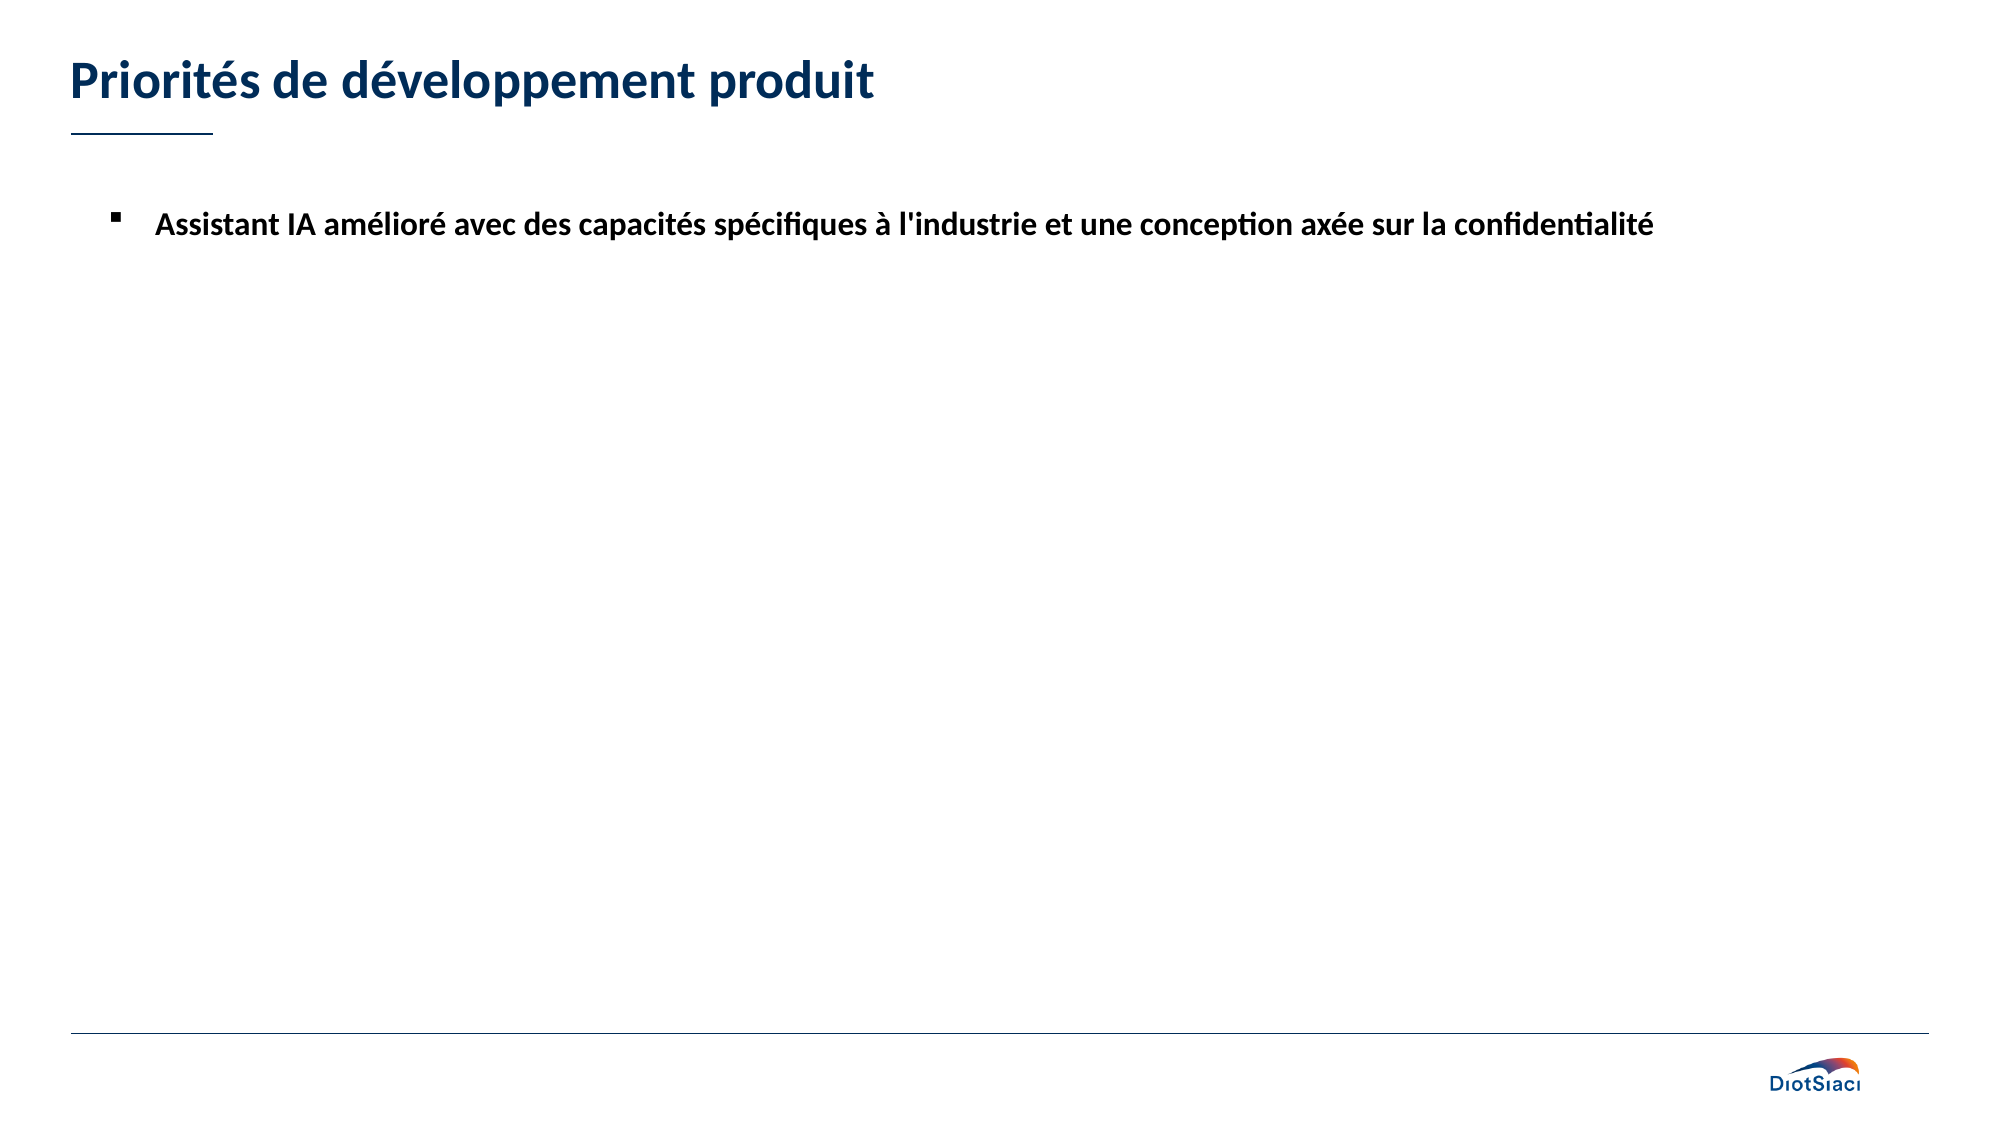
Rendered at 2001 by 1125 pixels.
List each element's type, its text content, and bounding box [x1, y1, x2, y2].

title Priorités de développement produit [70, 0, 1930, 110]
list Assistant IA amélioré avec des capacités spécifiques à l'industrie et une conception axée sur la confidentialité [70, 201, 1930, 970]
picture [1766, 1056, 1864, 1092]
